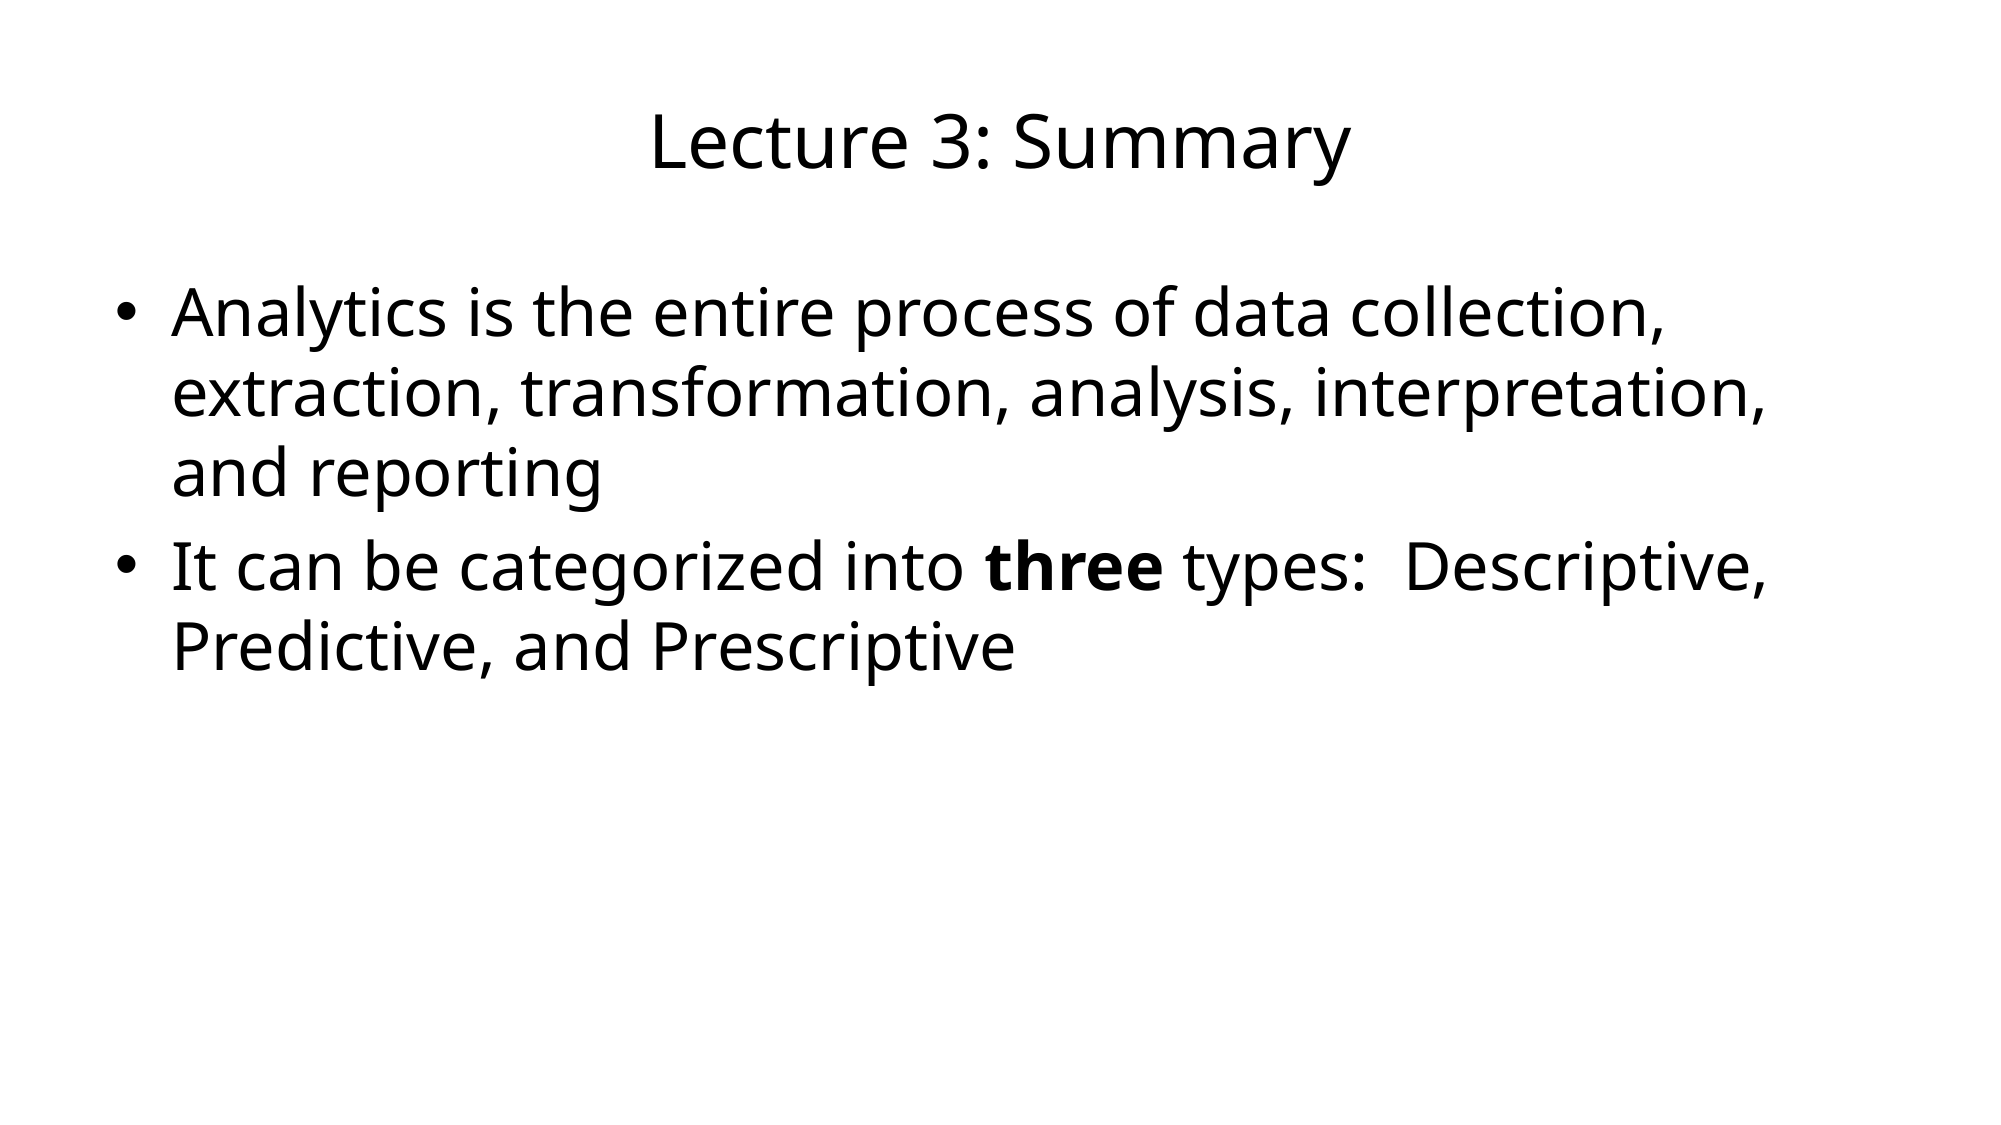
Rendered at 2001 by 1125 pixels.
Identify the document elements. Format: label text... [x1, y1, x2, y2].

list Analytics is the entire process of data collection, extraction, transformation, analysis, interpretation, and reporting It can be categorized into three types: Descriptive, Predictive, and Prescriptive [99, 262, 1900, 1005]
title Lecture 3: Summary [99, 45, 1900, 233]
